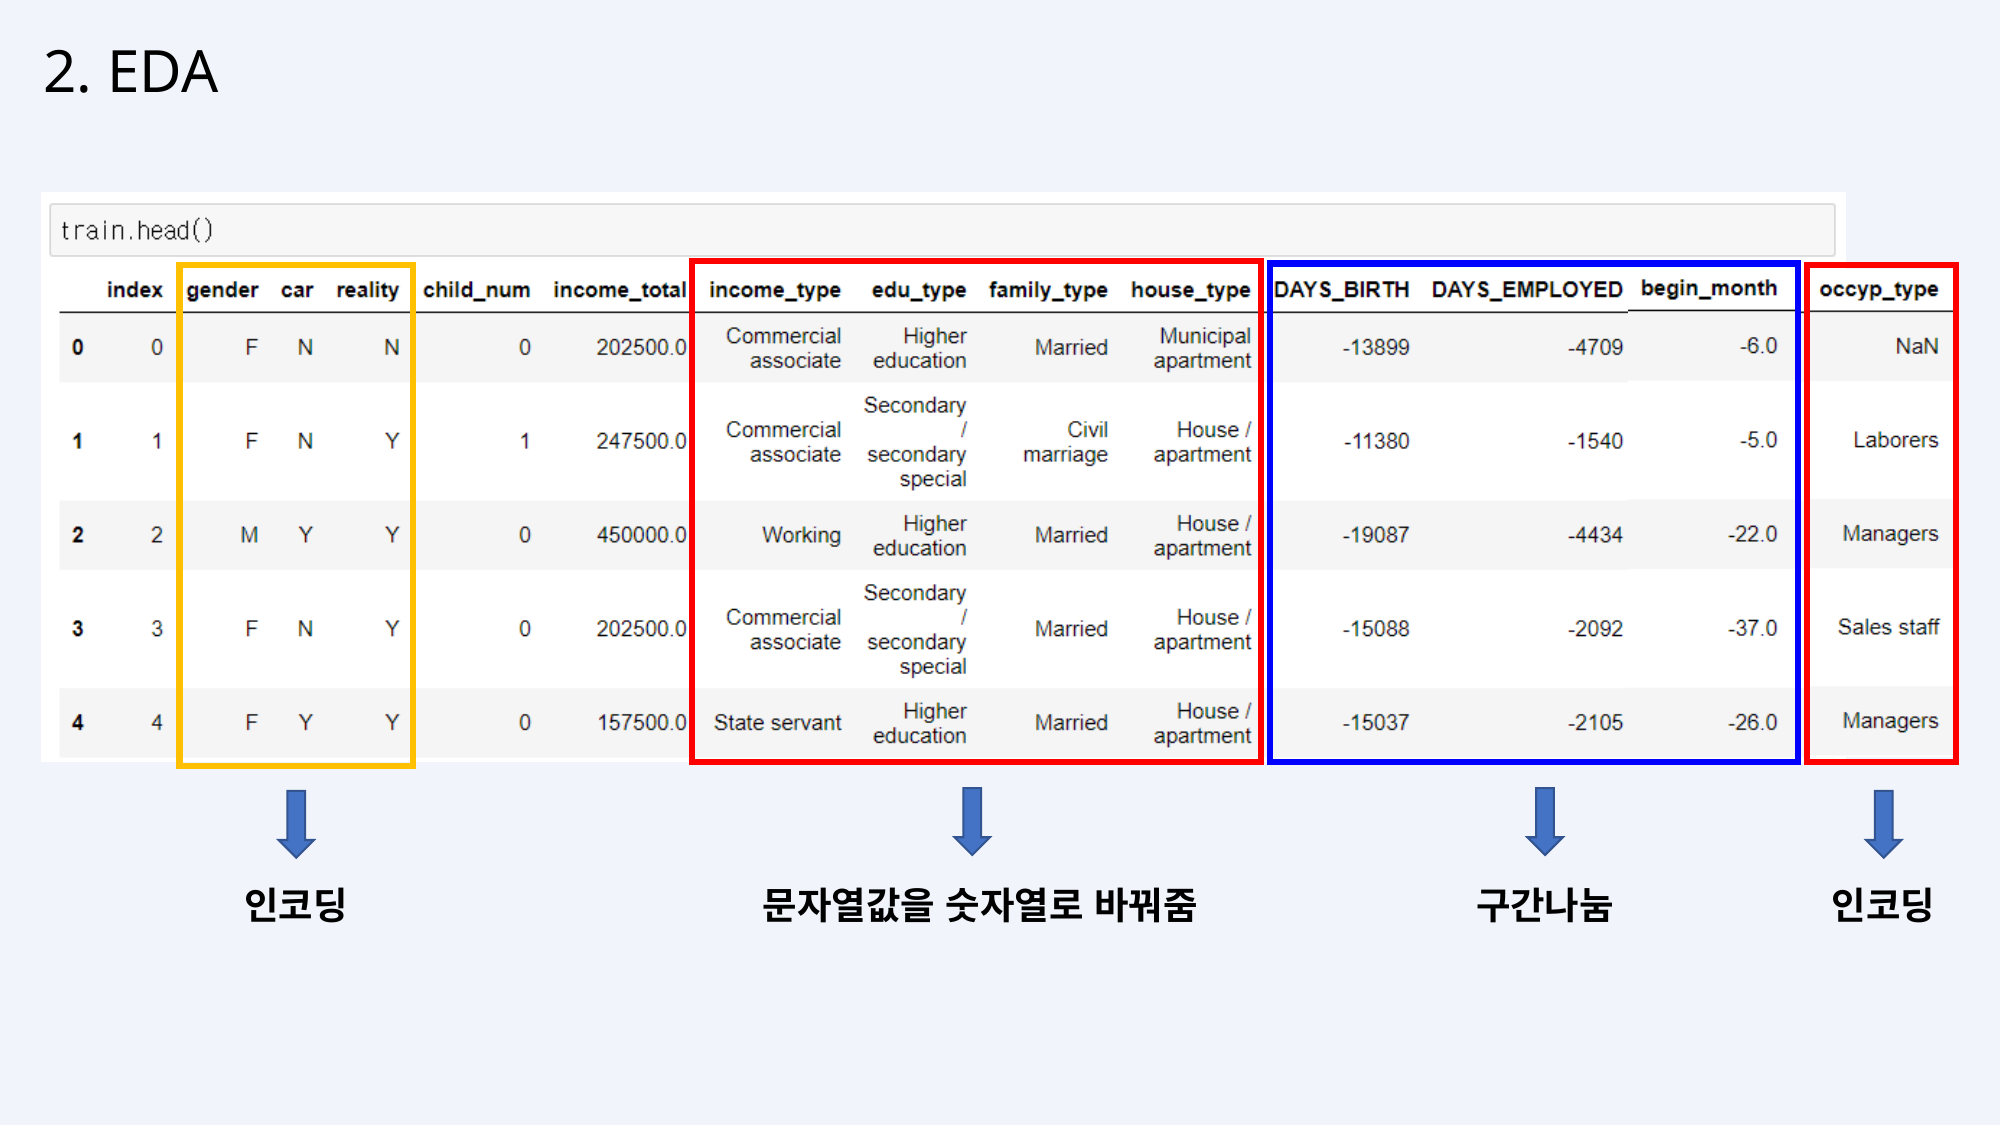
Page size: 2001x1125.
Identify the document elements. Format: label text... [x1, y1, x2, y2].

text_box 구간나눔 [1461, 874, 1629, 935]
text_box [1846, 264, 1957, 763]
picture [41, 192, 1954, 763]
text_box [952, 787, 993, 857]
text_box [1524, 787, 1566, 857]
text_box 문자열값을 숫자열로 바꿔줌 [748, 874, 1213, 935]
text_box [1863, 789, 1904, 860]
text_box 인코딩 [1817, 874, 1951, 935]
text_box [178, 763, 414, 767]
text_box [276, 789, 317, 860]
text_box 2. EDA [28, 26, 520, 111]
text_box 인코딩 [229, 874, 363, 935]
